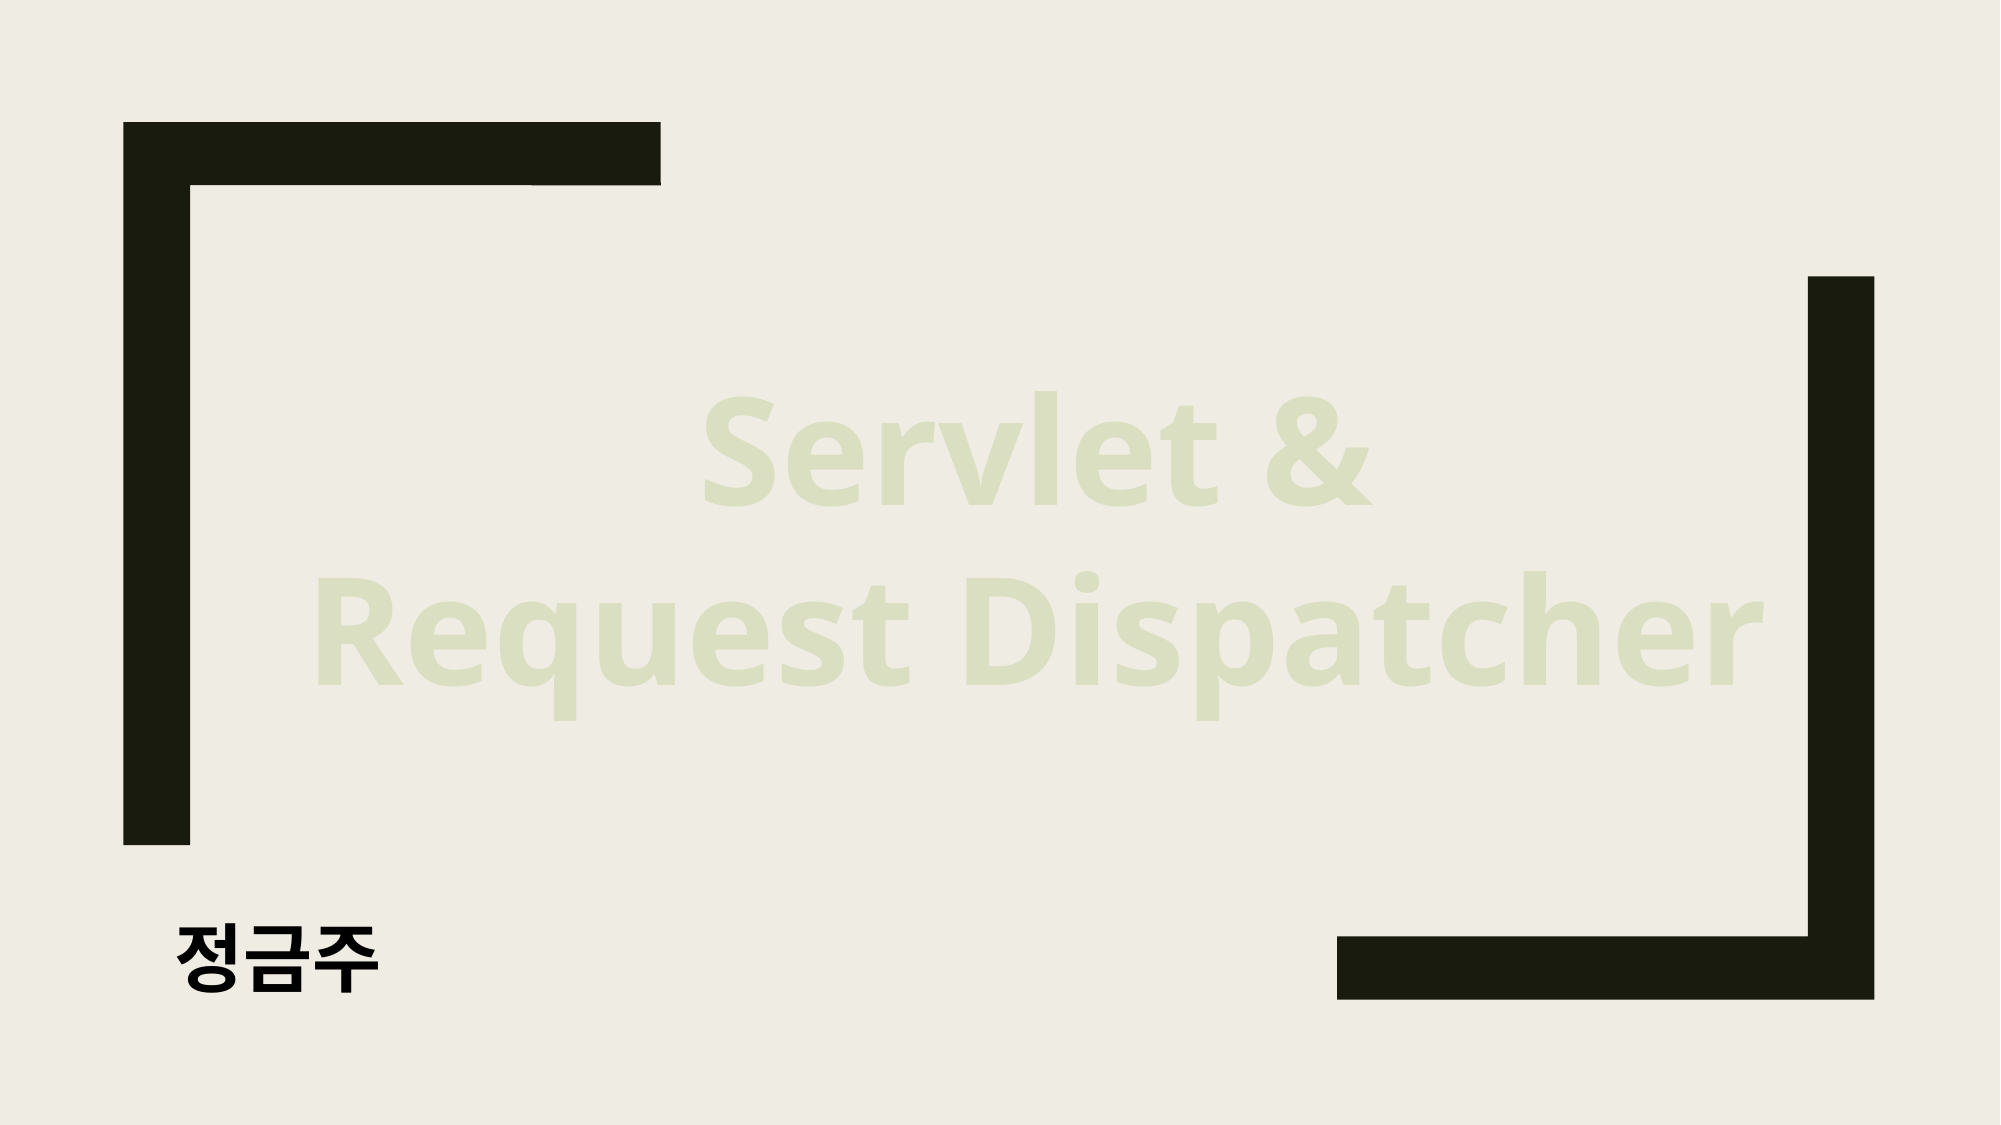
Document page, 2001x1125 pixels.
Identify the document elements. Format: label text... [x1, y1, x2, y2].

text_box 정금주 [159, 904, 397, 1010]
text_box Servlet & Request Dispatcher [250, 348, 1824, 723]
